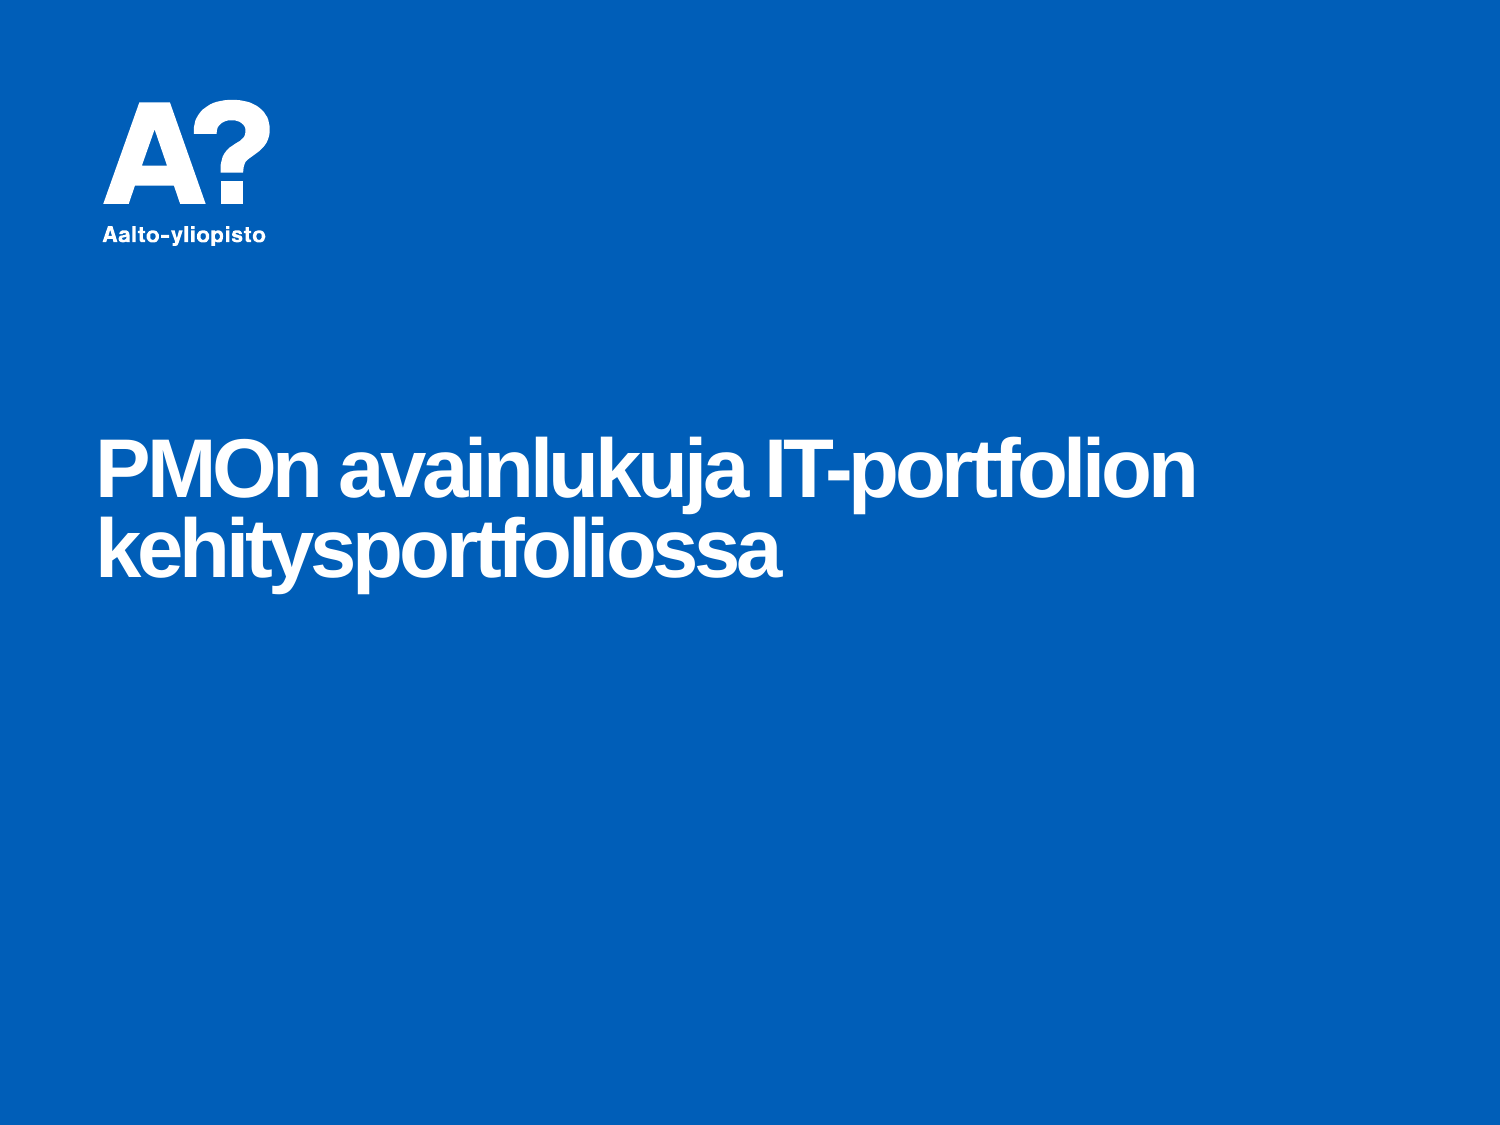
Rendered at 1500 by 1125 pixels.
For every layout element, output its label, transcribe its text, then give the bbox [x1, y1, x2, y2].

title PMOn avainlukuja IT-portfolion kehitysportfoliossa [95, 313, 1445, 747]
